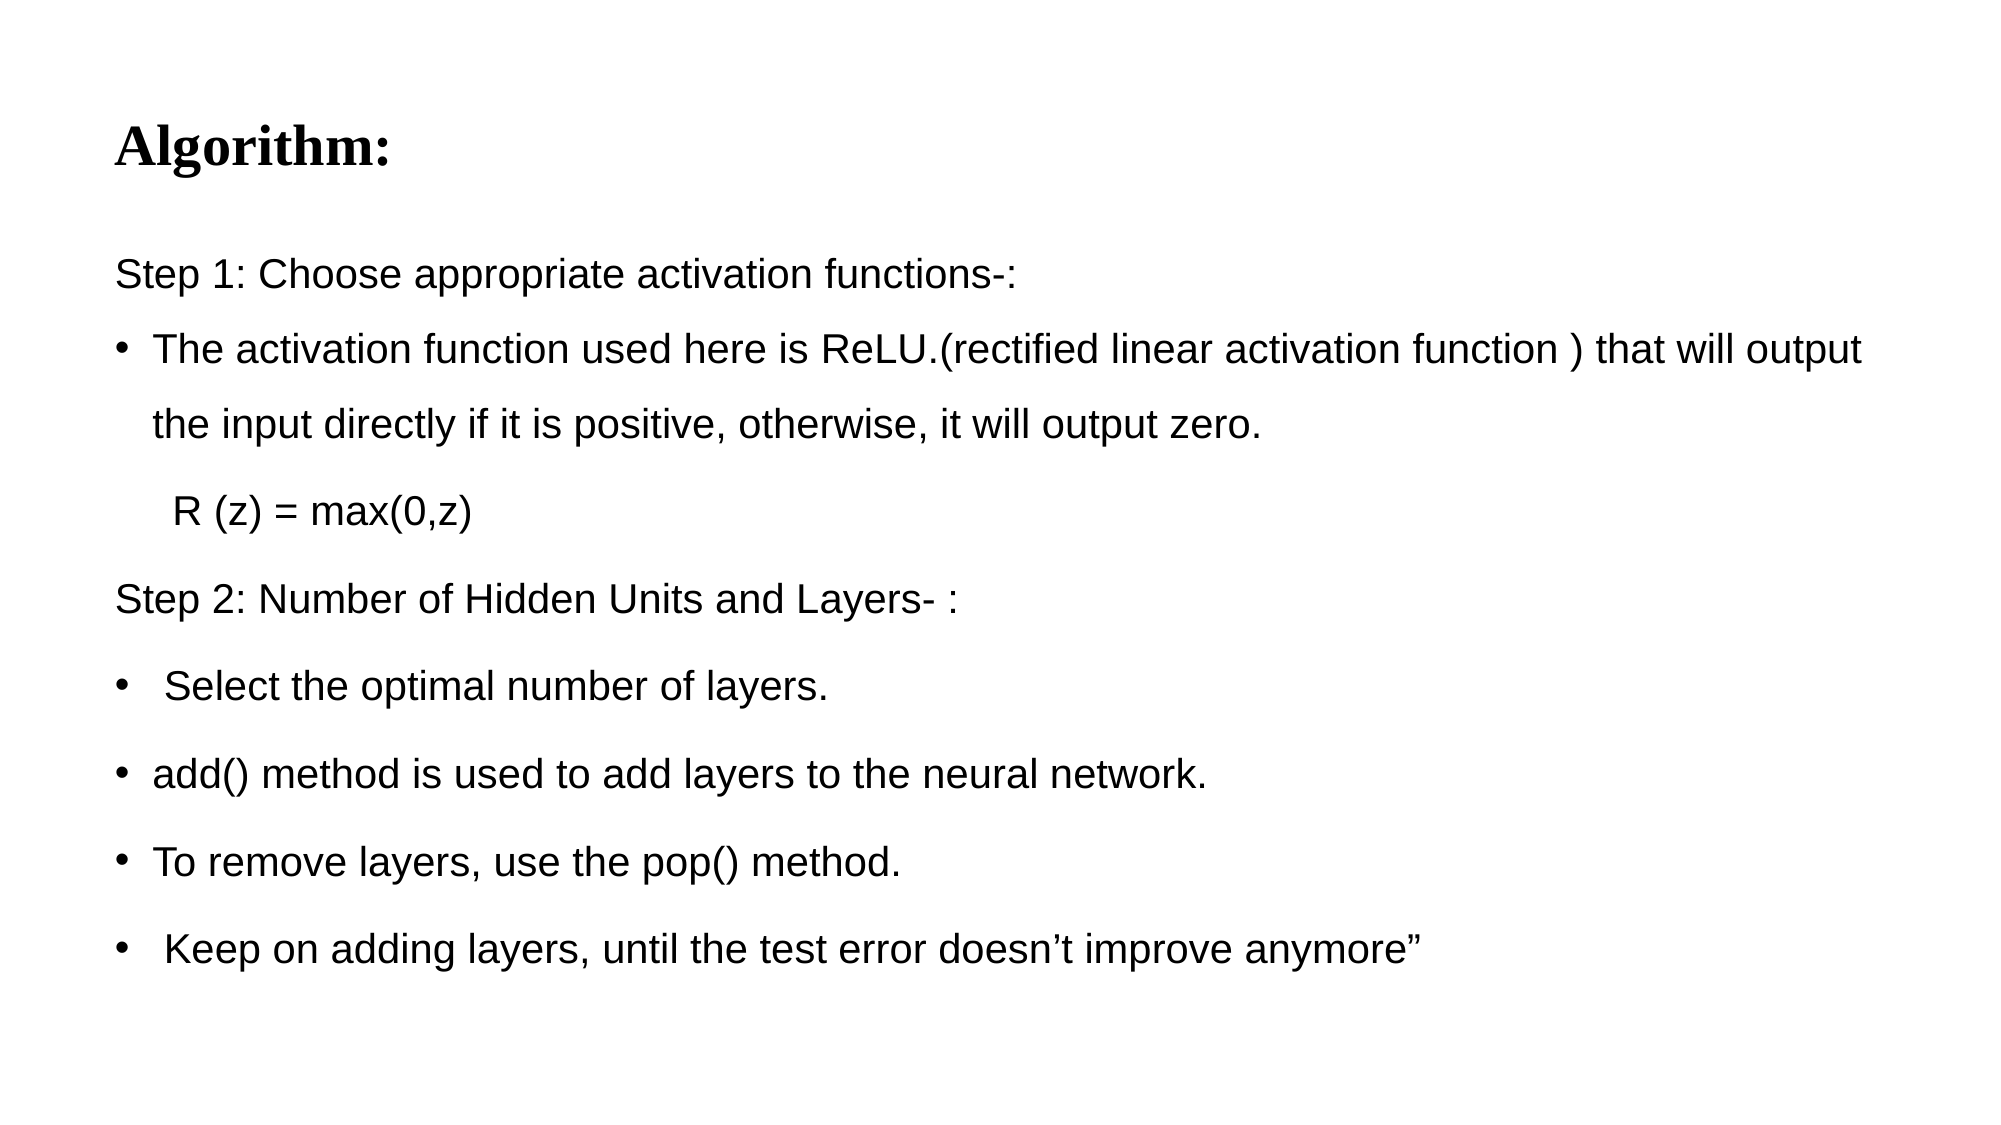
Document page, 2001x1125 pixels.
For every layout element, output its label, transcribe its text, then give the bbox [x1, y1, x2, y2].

list Step 1: Choose appropriate activation functions-: The activation function used here is ReLU.(rectified linear activation function ) that will output the input directly if it is positive, otherwise, it will output zero. R (z) = max(0,z) Step 2: Number of Hidden Units and Layers- : Select the optimal number of layers. add() method is used to add layers to the neural network. To remove layers, use the pop() method. Keep on adding layers, until the test error doesn’t improve anymore” [99, 214, 1900, 1005]
title Algorithm: [99, 45, 1900, 214]
